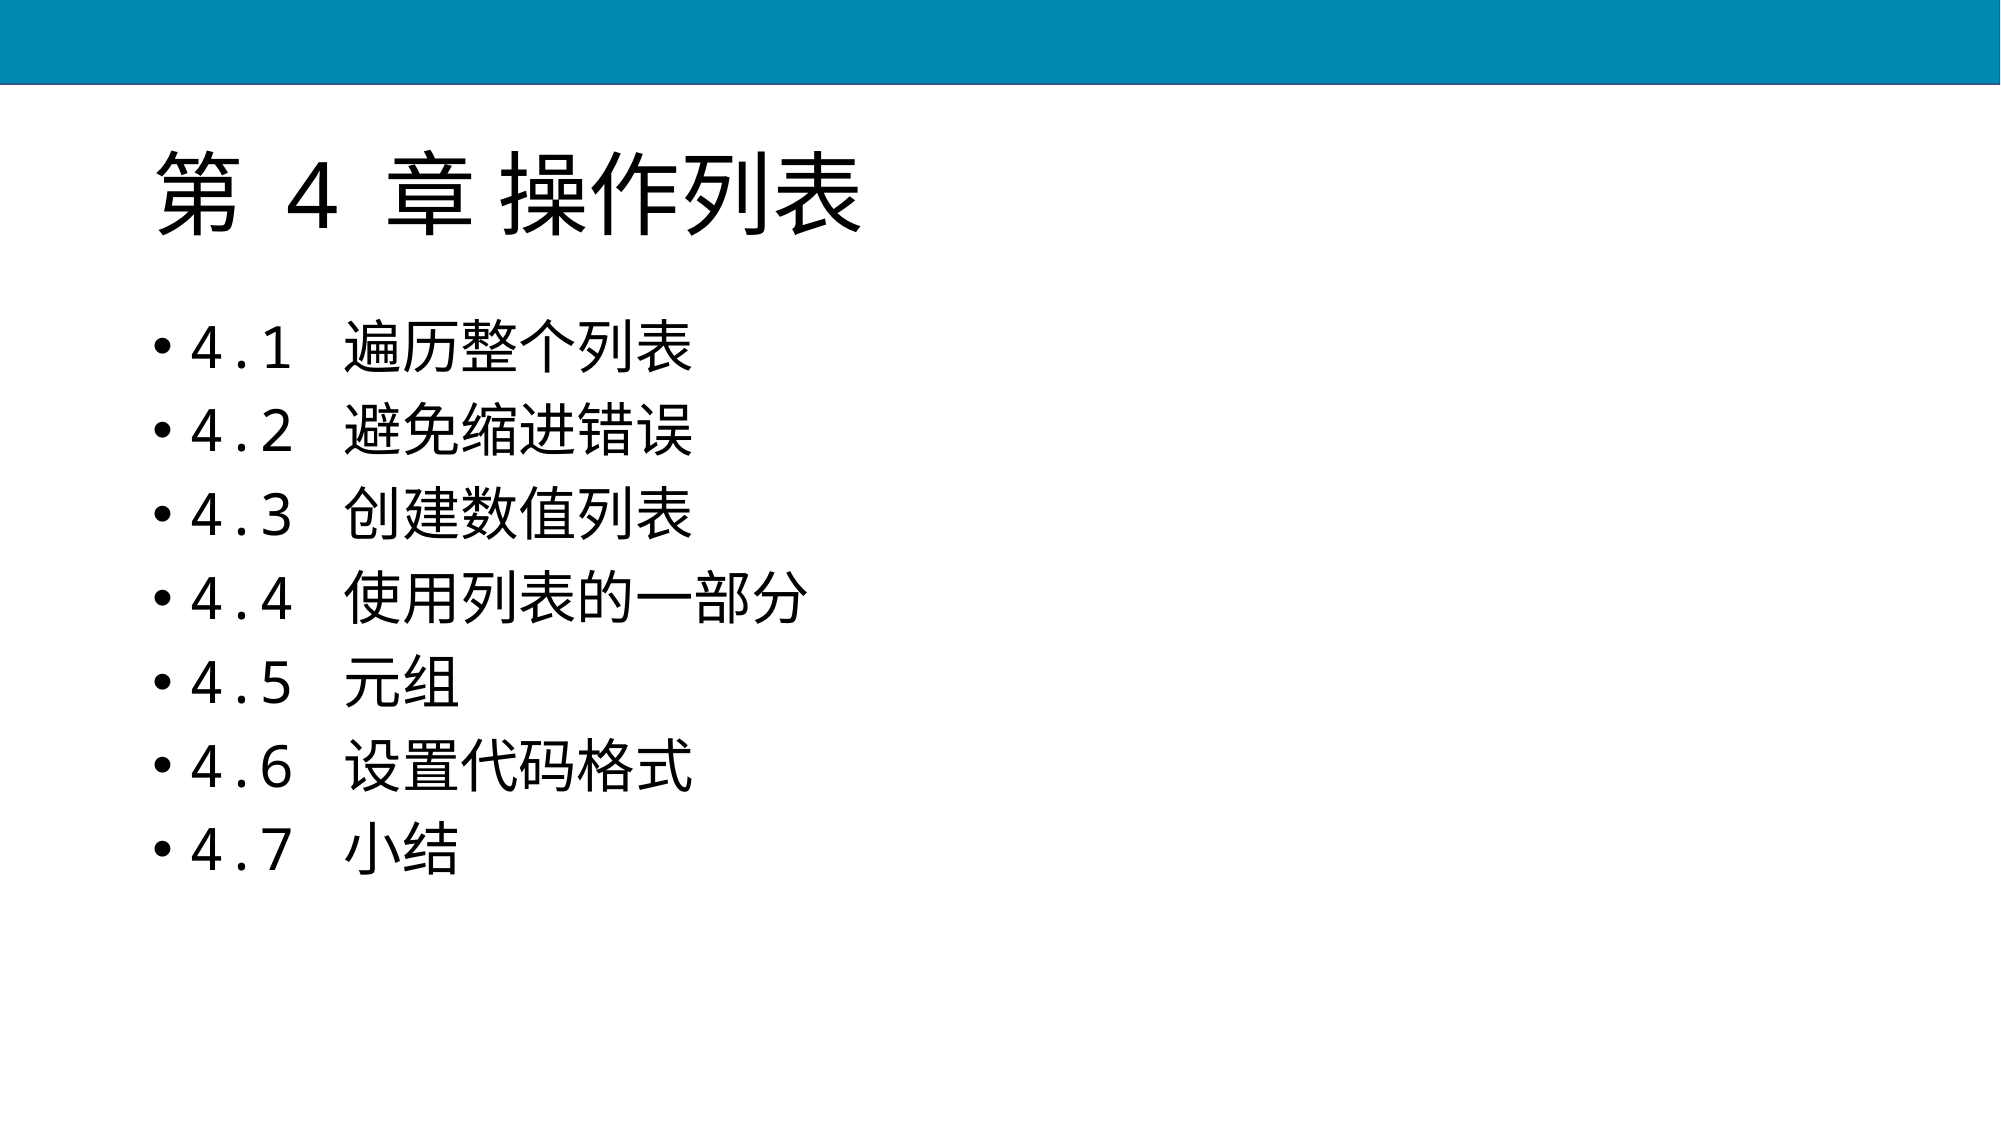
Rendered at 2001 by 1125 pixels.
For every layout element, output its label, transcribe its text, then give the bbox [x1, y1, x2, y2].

list 4.1 遍历整个列表 4.2 避免缩进错误 4.3 创建数值列表 4.4 使用列表的一部分 4.5 元组 4.6 设置代码格式 4.7 小结 [137, 310, 1863, 1024]
title 第 4 章 操作列表 [137, 115, 1863, 282]
